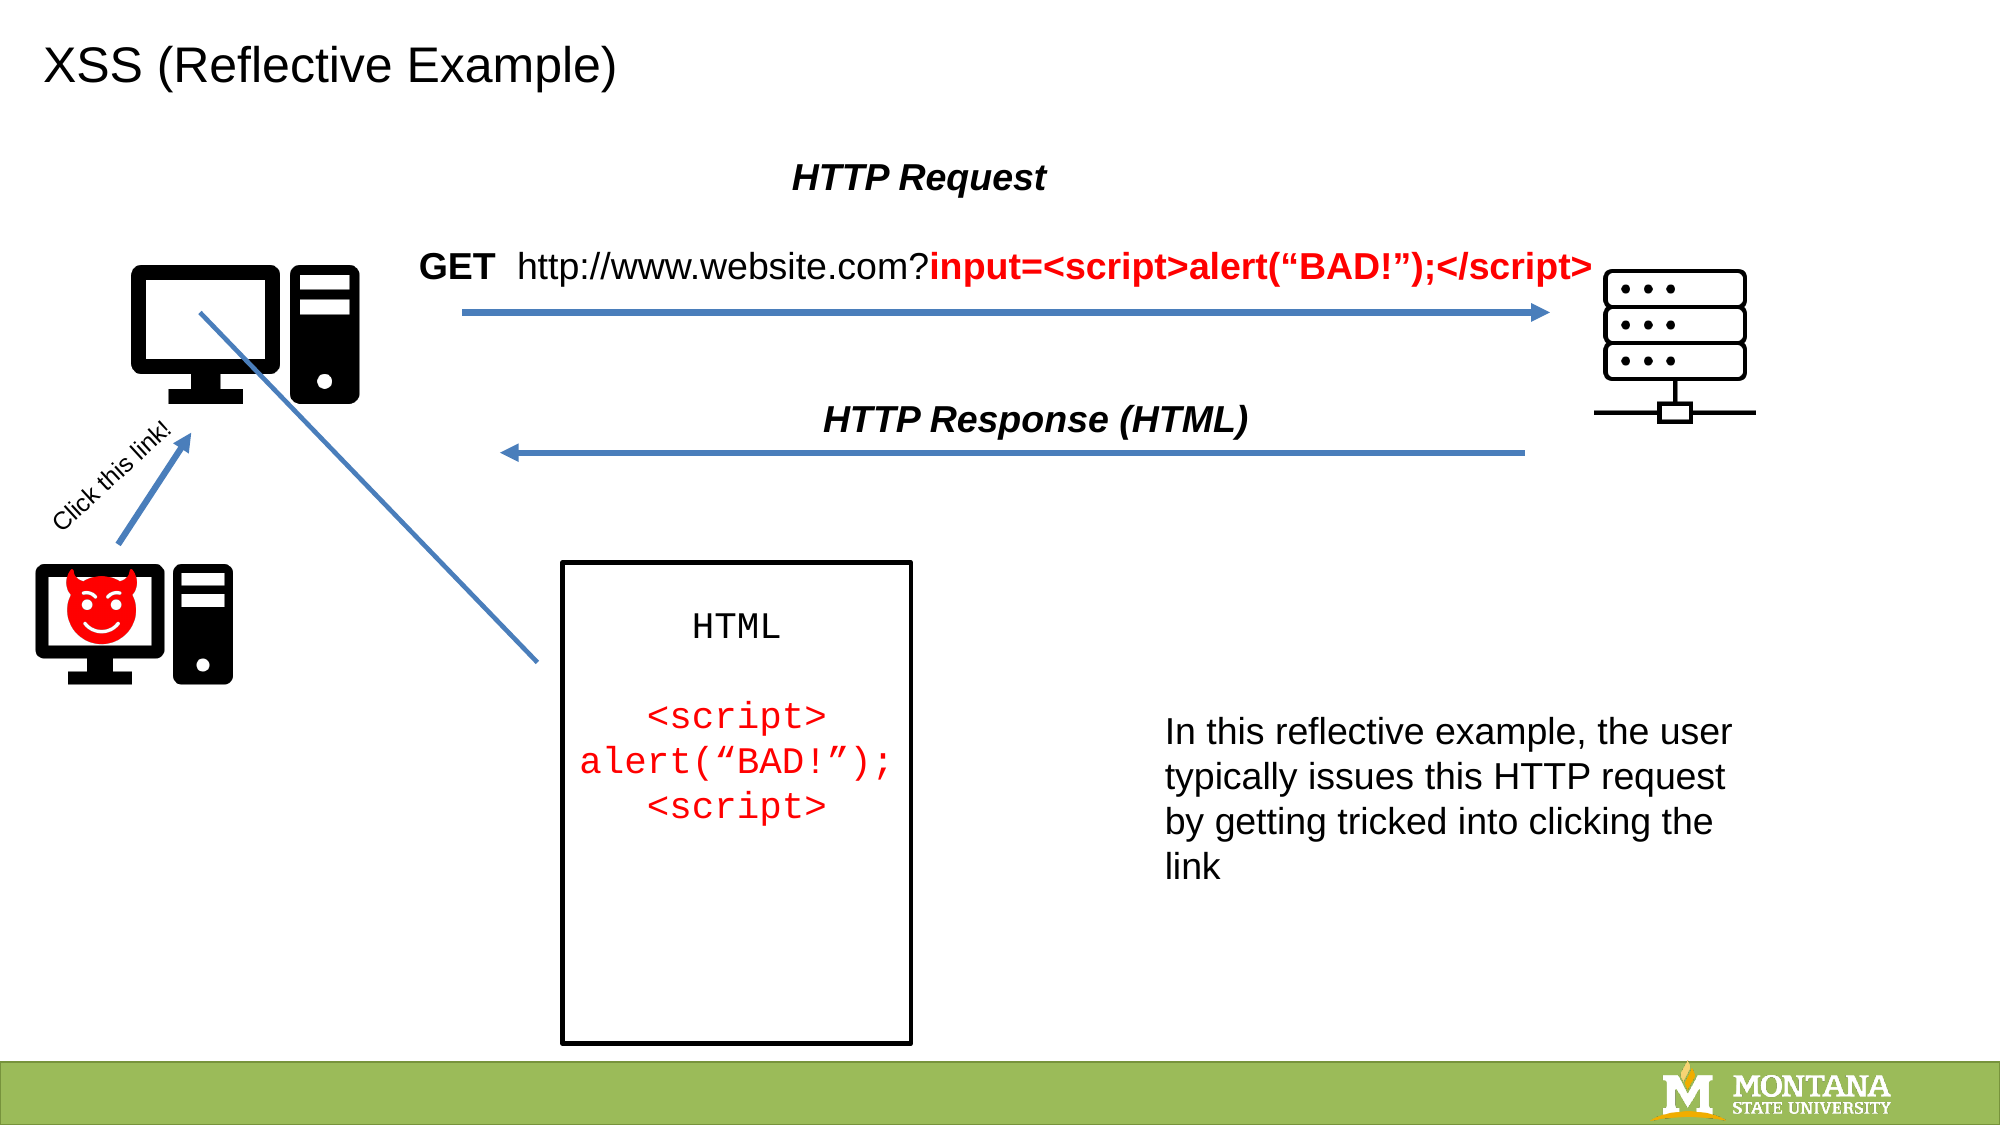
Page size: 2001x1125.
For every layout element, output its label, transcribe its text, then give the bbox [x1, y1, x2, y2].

text_box HTTP Response (HTML) [808, 388, 1264, 448]
text_box HTML <script> alert(“BAD!”);<script> [560, 560, 913, 1046]
text_box GET http://www.website.com?input=<script>alert(“BAD!”);</script> [404, 234, 1609, 295]
picture [1649, 1060, 1892, 1122]
picture [1567, 237, 1783, 453]
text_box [1892, 1060, 2000, 1125]
text_box HTTP Request [777, 145, 1062, 206]
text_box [117, 432, 192, 545]
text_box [199, 312, 538, 663]
text_box Click this link! [28, 443, 112, 522]
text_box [0, 1060, 1647, 1125]
picture [31, 521, 237, 727]
text_box In this reflective example, the user typically issues this HTTP request by getting tricked into clicking the link [1149, 699, 1783, 895]
text_box XSS (Reflective Example) [28, 24, 633, 100]
picture [125, 214, 364, 453]
